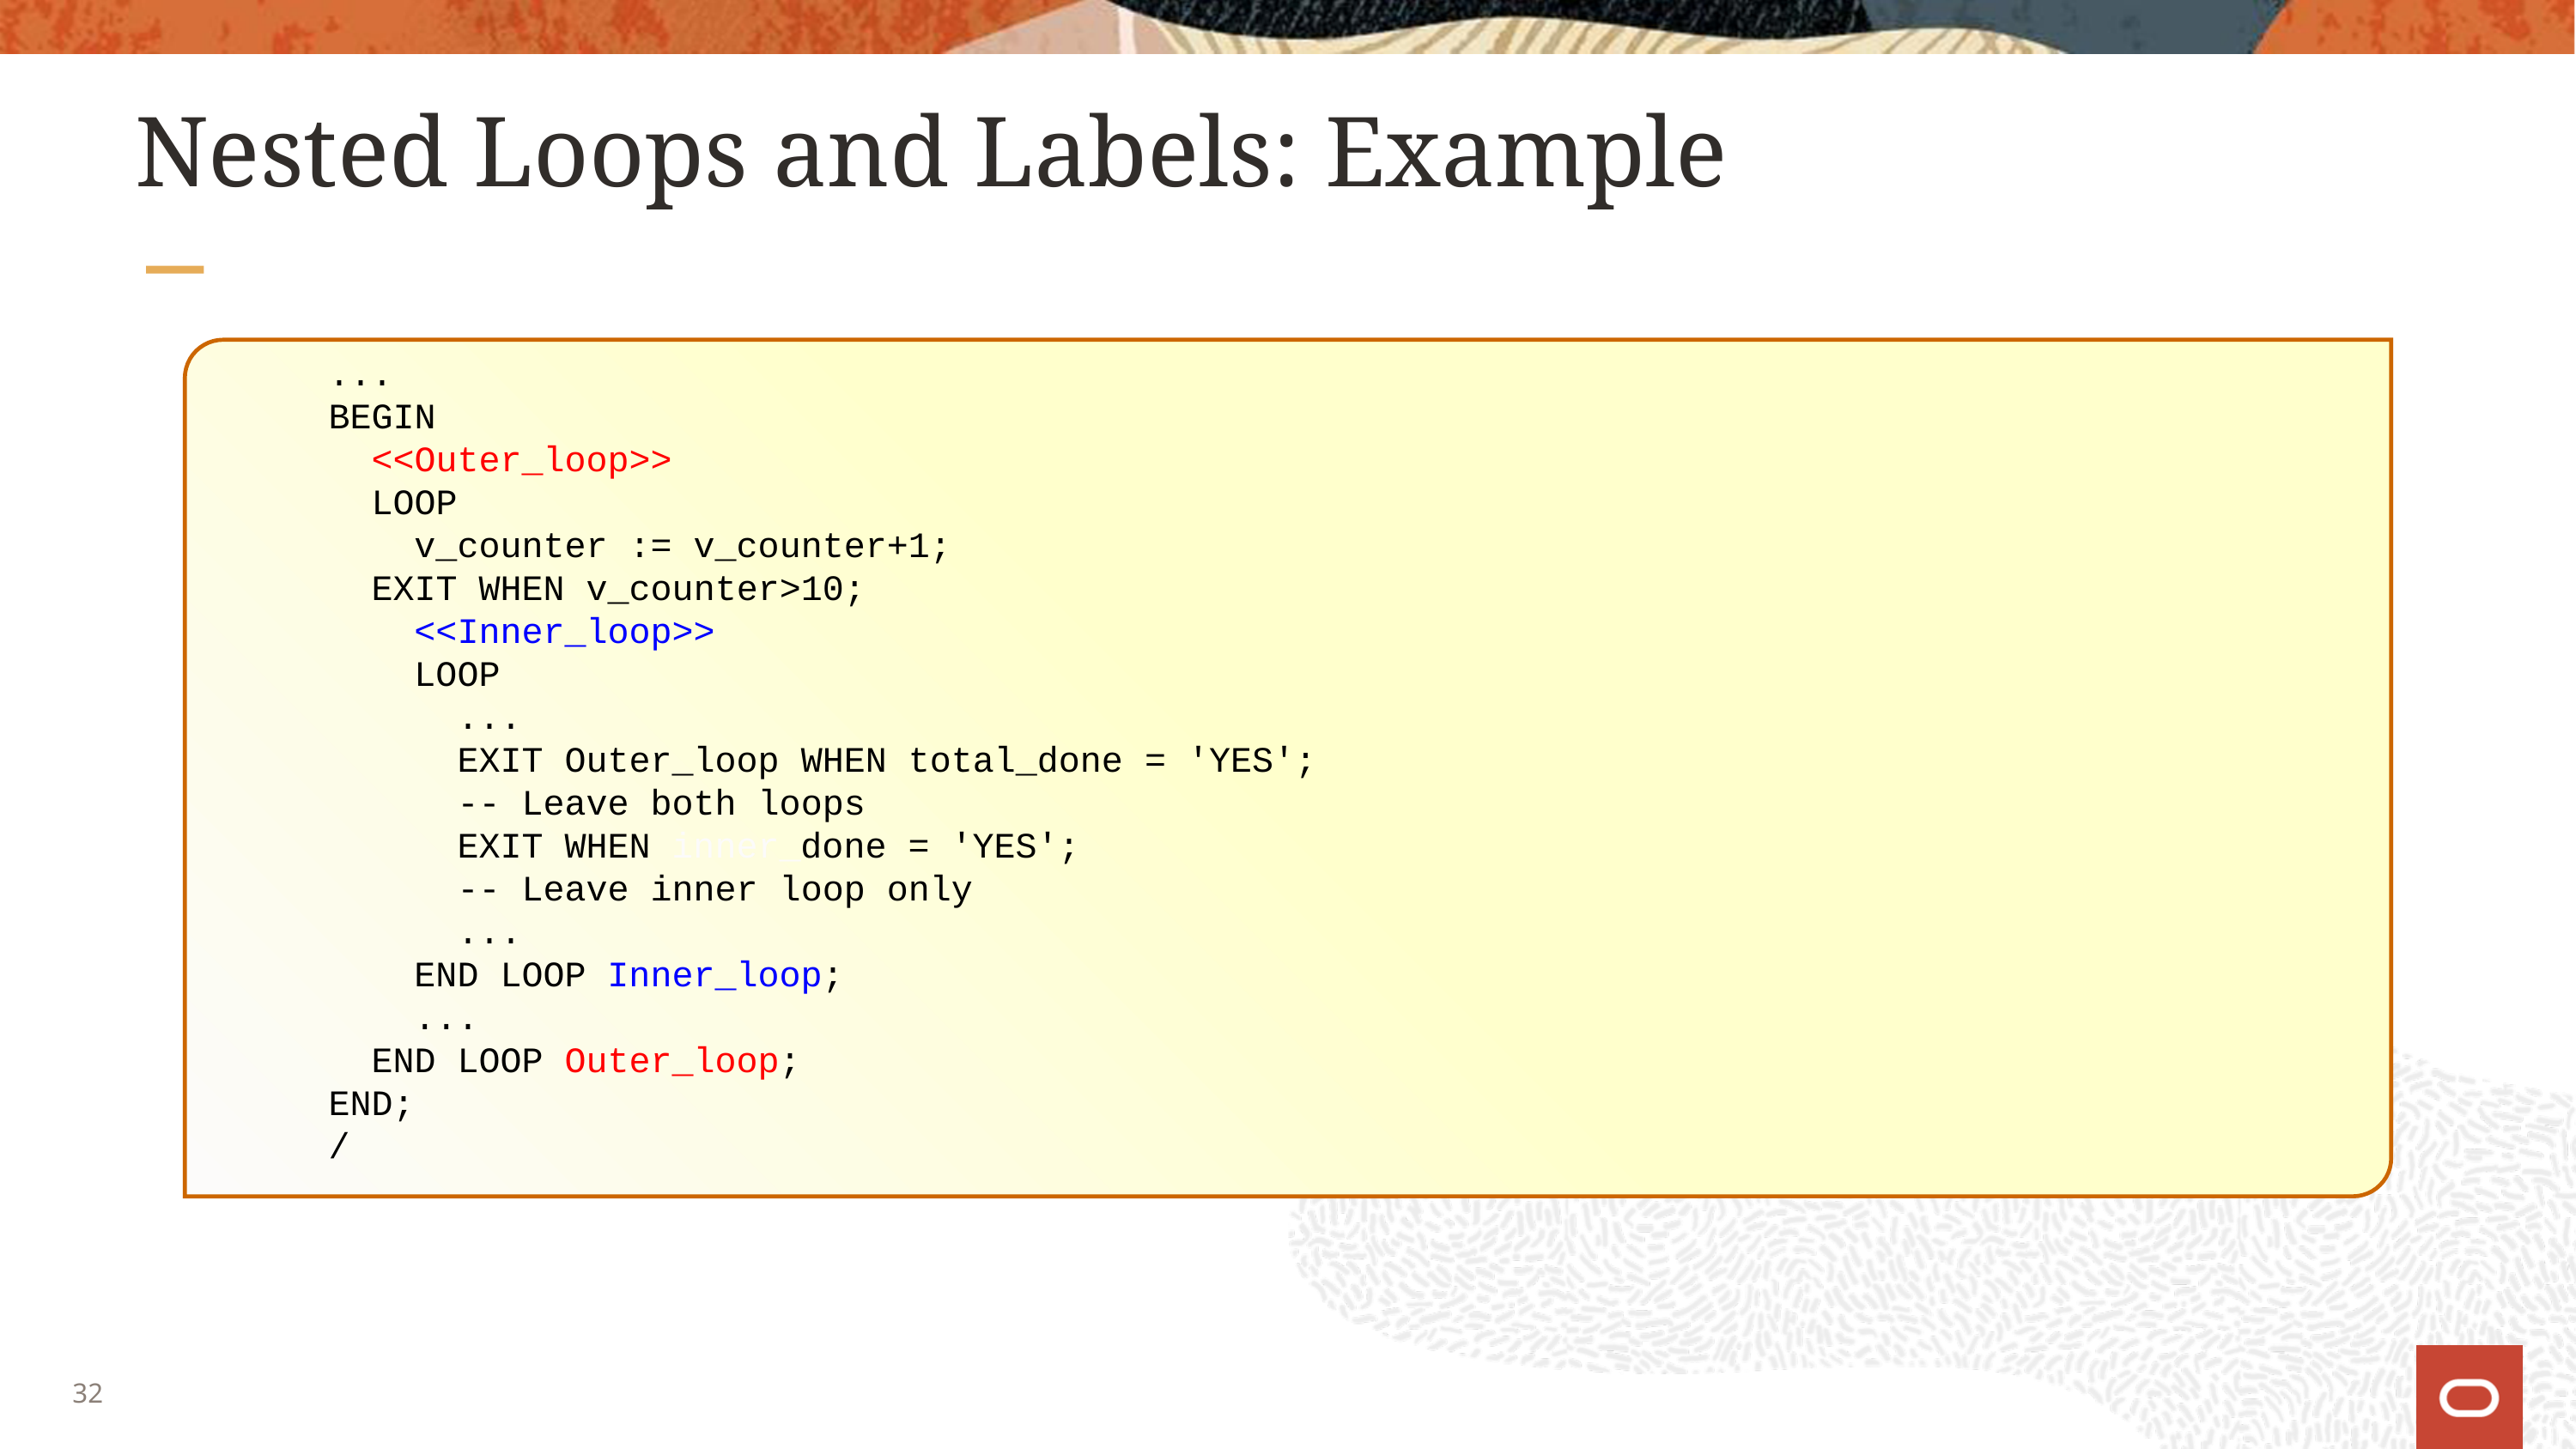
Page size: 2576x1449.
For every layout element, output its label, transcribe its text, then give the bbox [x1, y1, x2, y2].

title Nested Loops and Labels: Example [131, 86, 2445, 252]
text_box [184, 339, 2392, 1197]
picture [0, 0, 2576, 54]
picture [2416, 1345, 2523, 1449]
